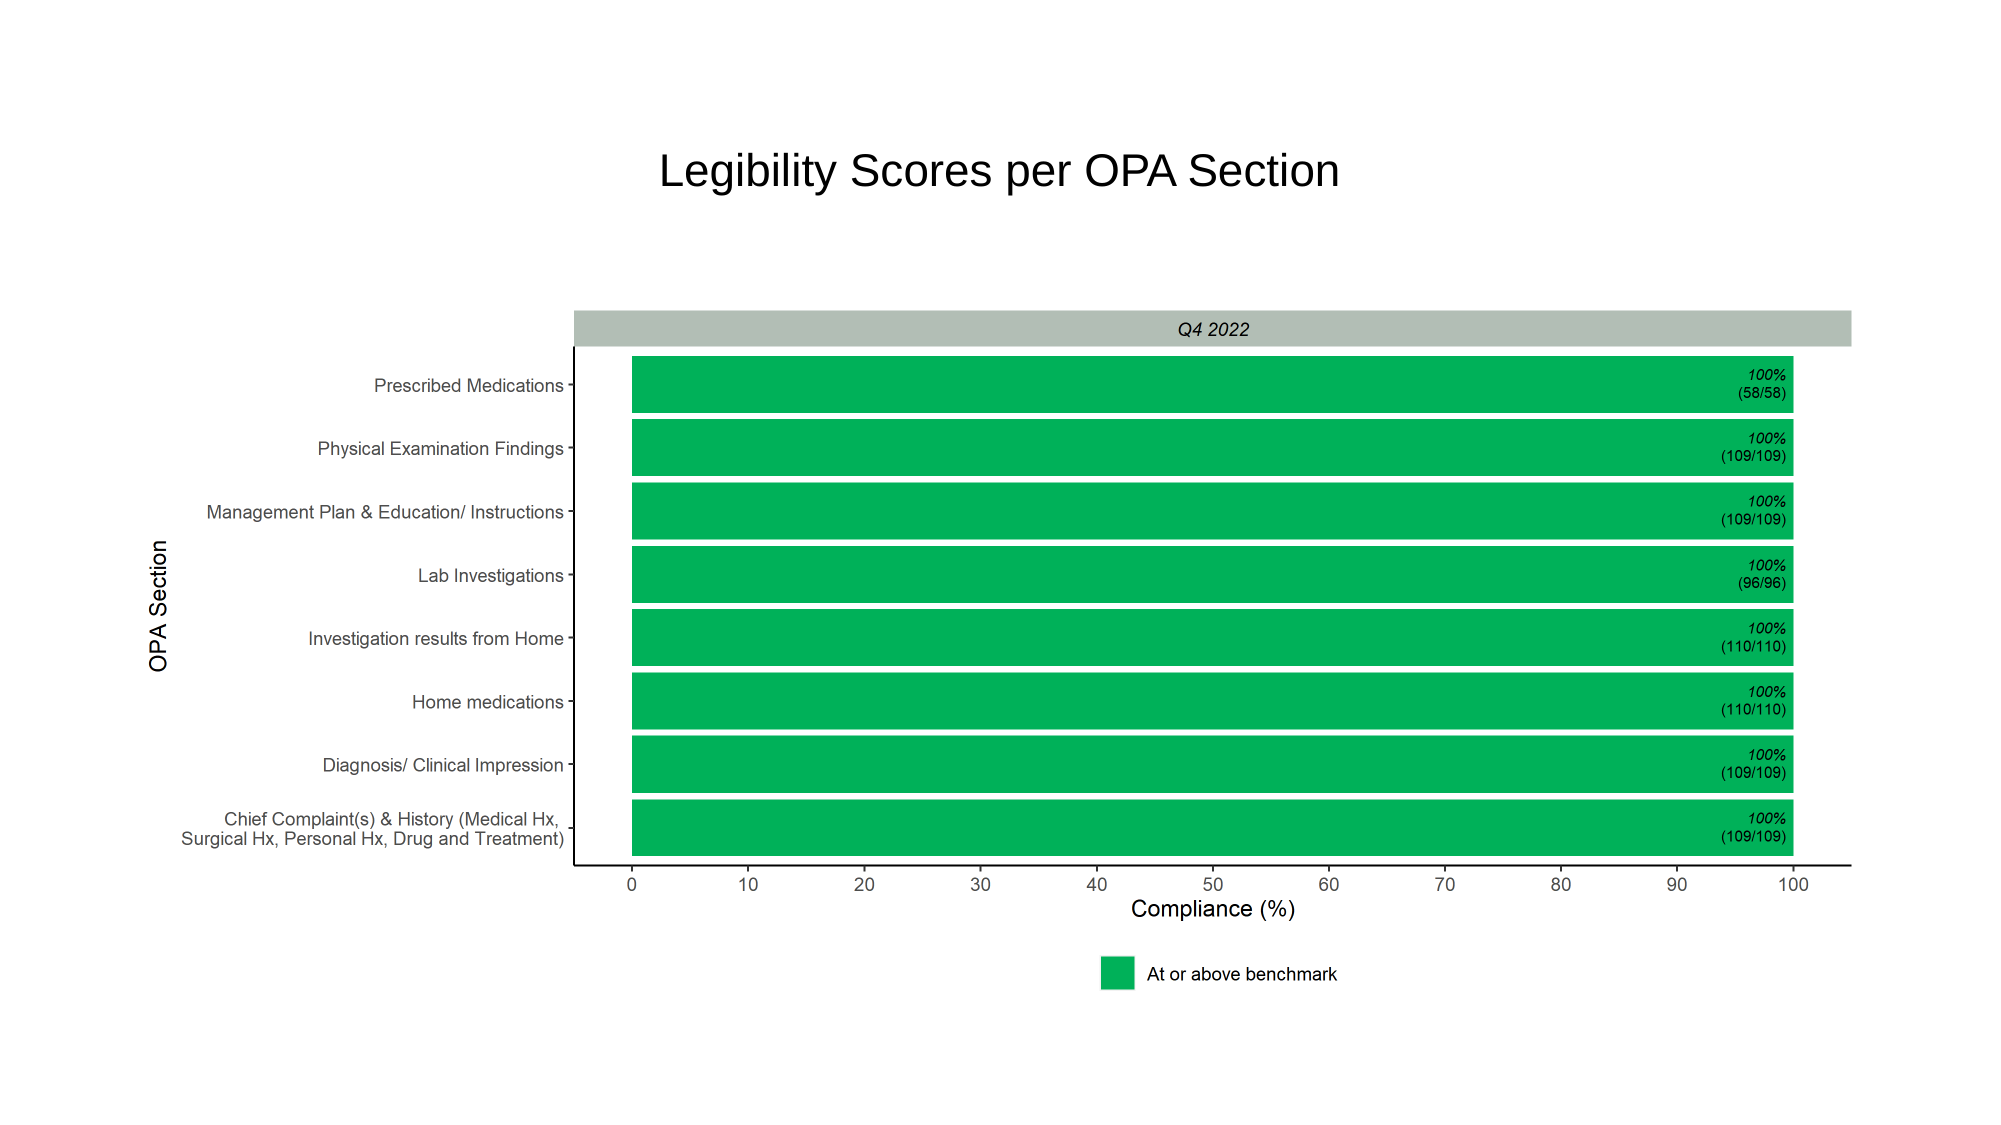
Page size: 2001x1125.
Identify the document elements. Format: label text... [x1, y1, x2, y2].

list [137, 299, 1863, 1014]
title Legibility Scores per OPA Section [137, 59, 1863, 278]
